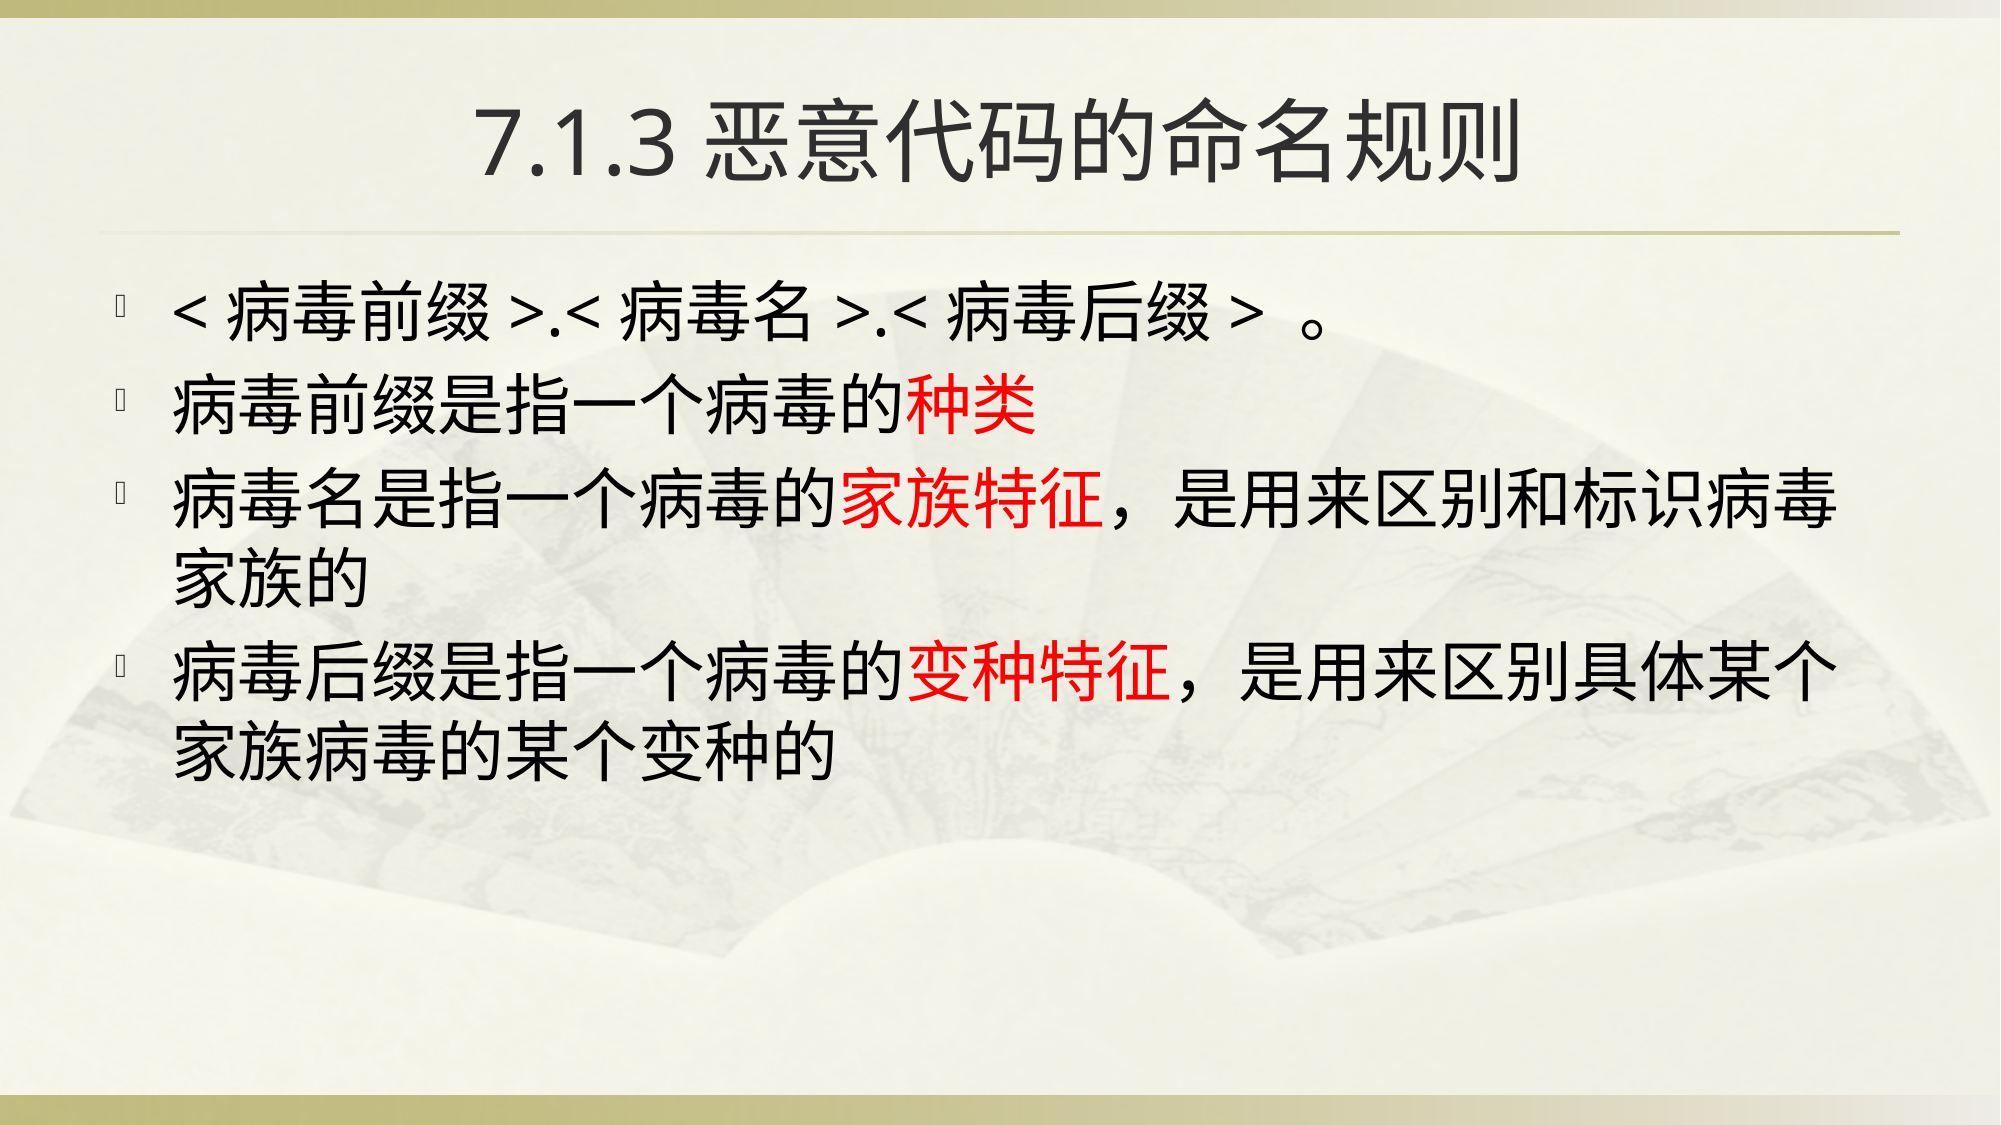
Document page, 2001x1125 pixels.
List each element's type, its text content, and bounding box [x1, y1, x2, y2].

list <病毒前缀>.<病毒名>.<病毒后缀> 。 病毒前缀是指一个病毒的种类 病毒名是指一个病毒的家族特征，是用来区别和标识病毒家族的 病毒后缀是指一个病毒的变种特征，是用来区别具体某个家族病毒的某个变种的 [99, 262, 1900, 1032]
title 7.1.3恶意代码的命名规则 [99, 45, 1900, 233]
